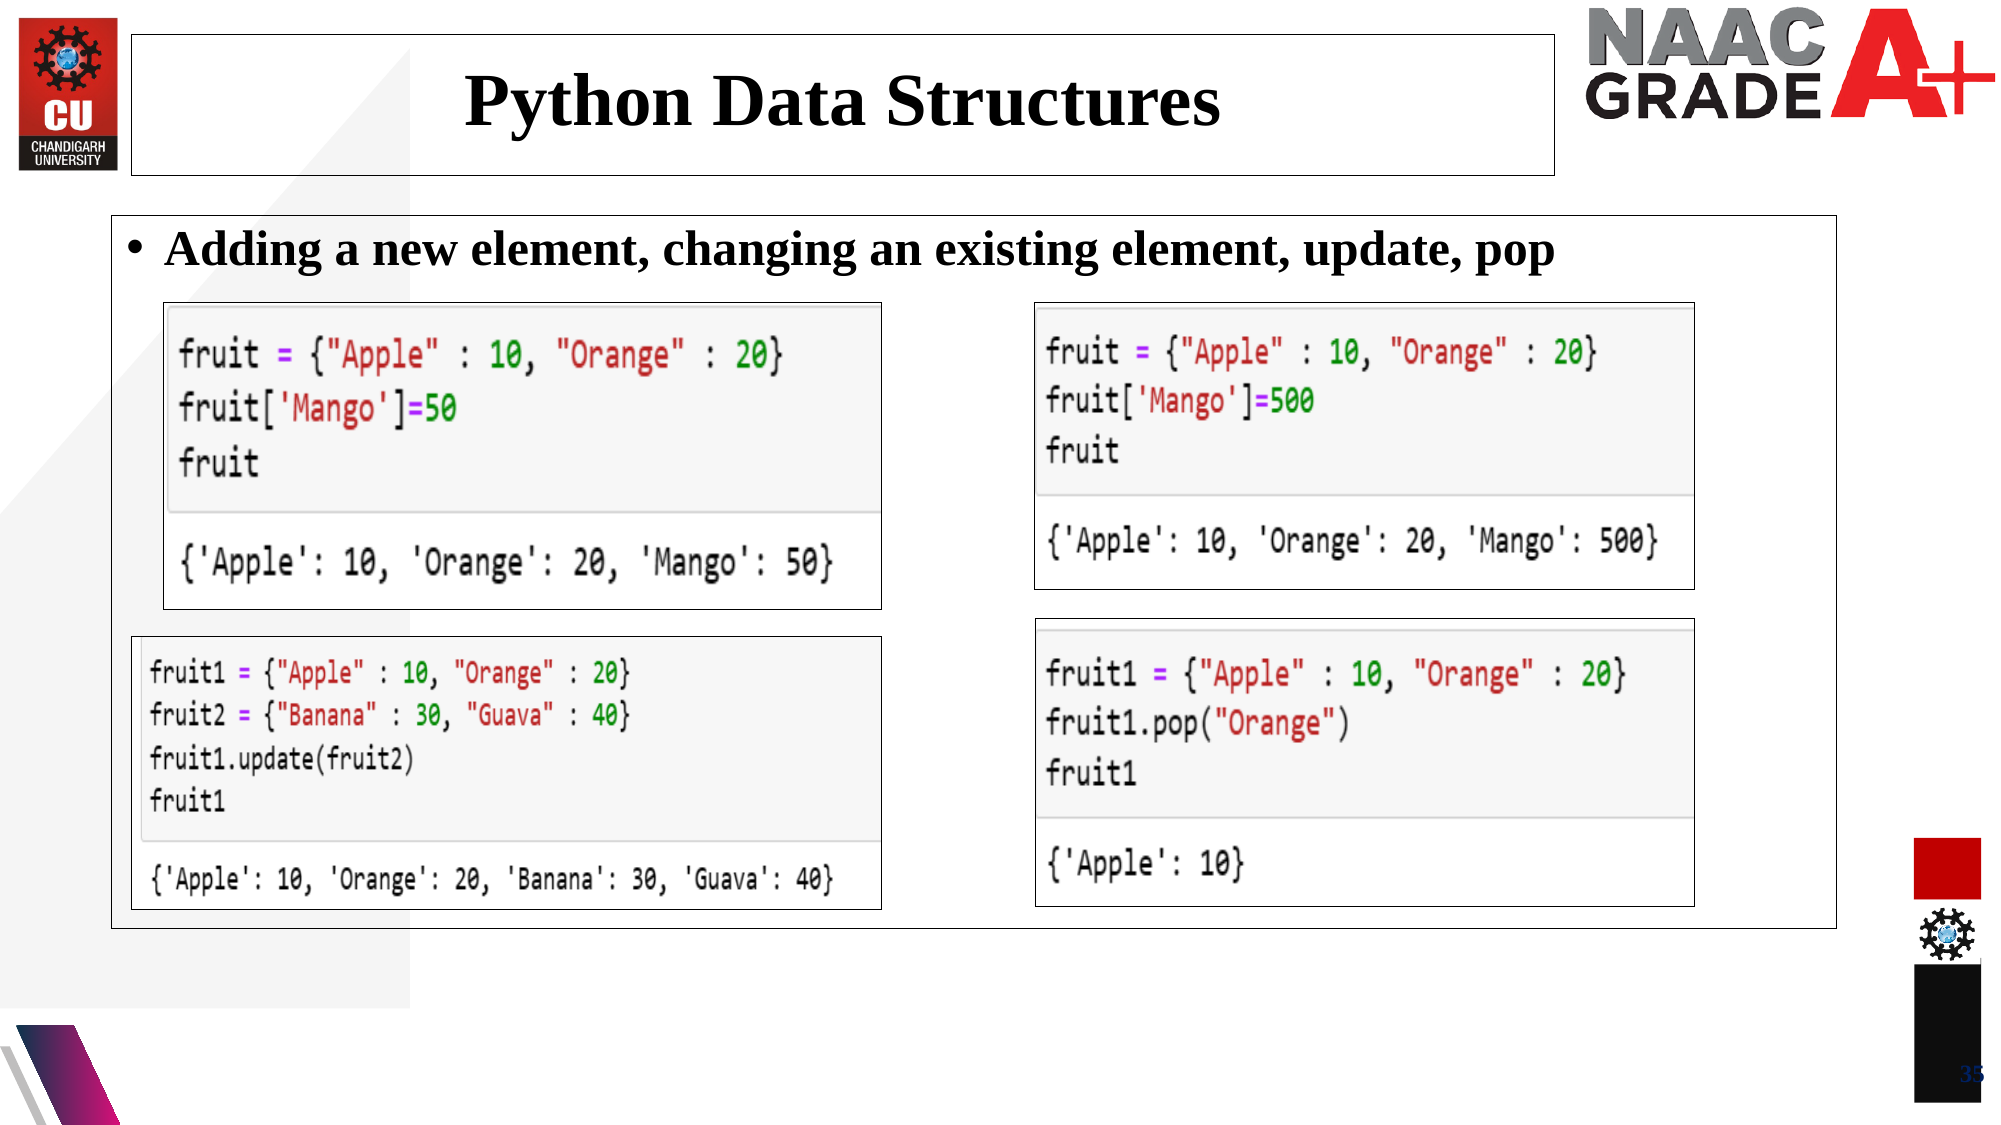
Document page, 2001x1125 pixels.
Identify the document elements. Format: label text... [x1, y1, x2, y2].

slide_number 35 [1550, 1042, 2000, 1103]
picture [131, 636, 882, 910]
picture [1035, 618, 1695, 907]
picture [1585, 6, 1998, 119]
picture [1034, 302, 1695, 590]
picture [163, 302, 882, 610]
title Python Data Structures [131, 34, 1555, 176]
list Adding a new element, changing an existing element, update, pop [111, 215, 1837, 929]
picture [18, 17, 118, 171]
